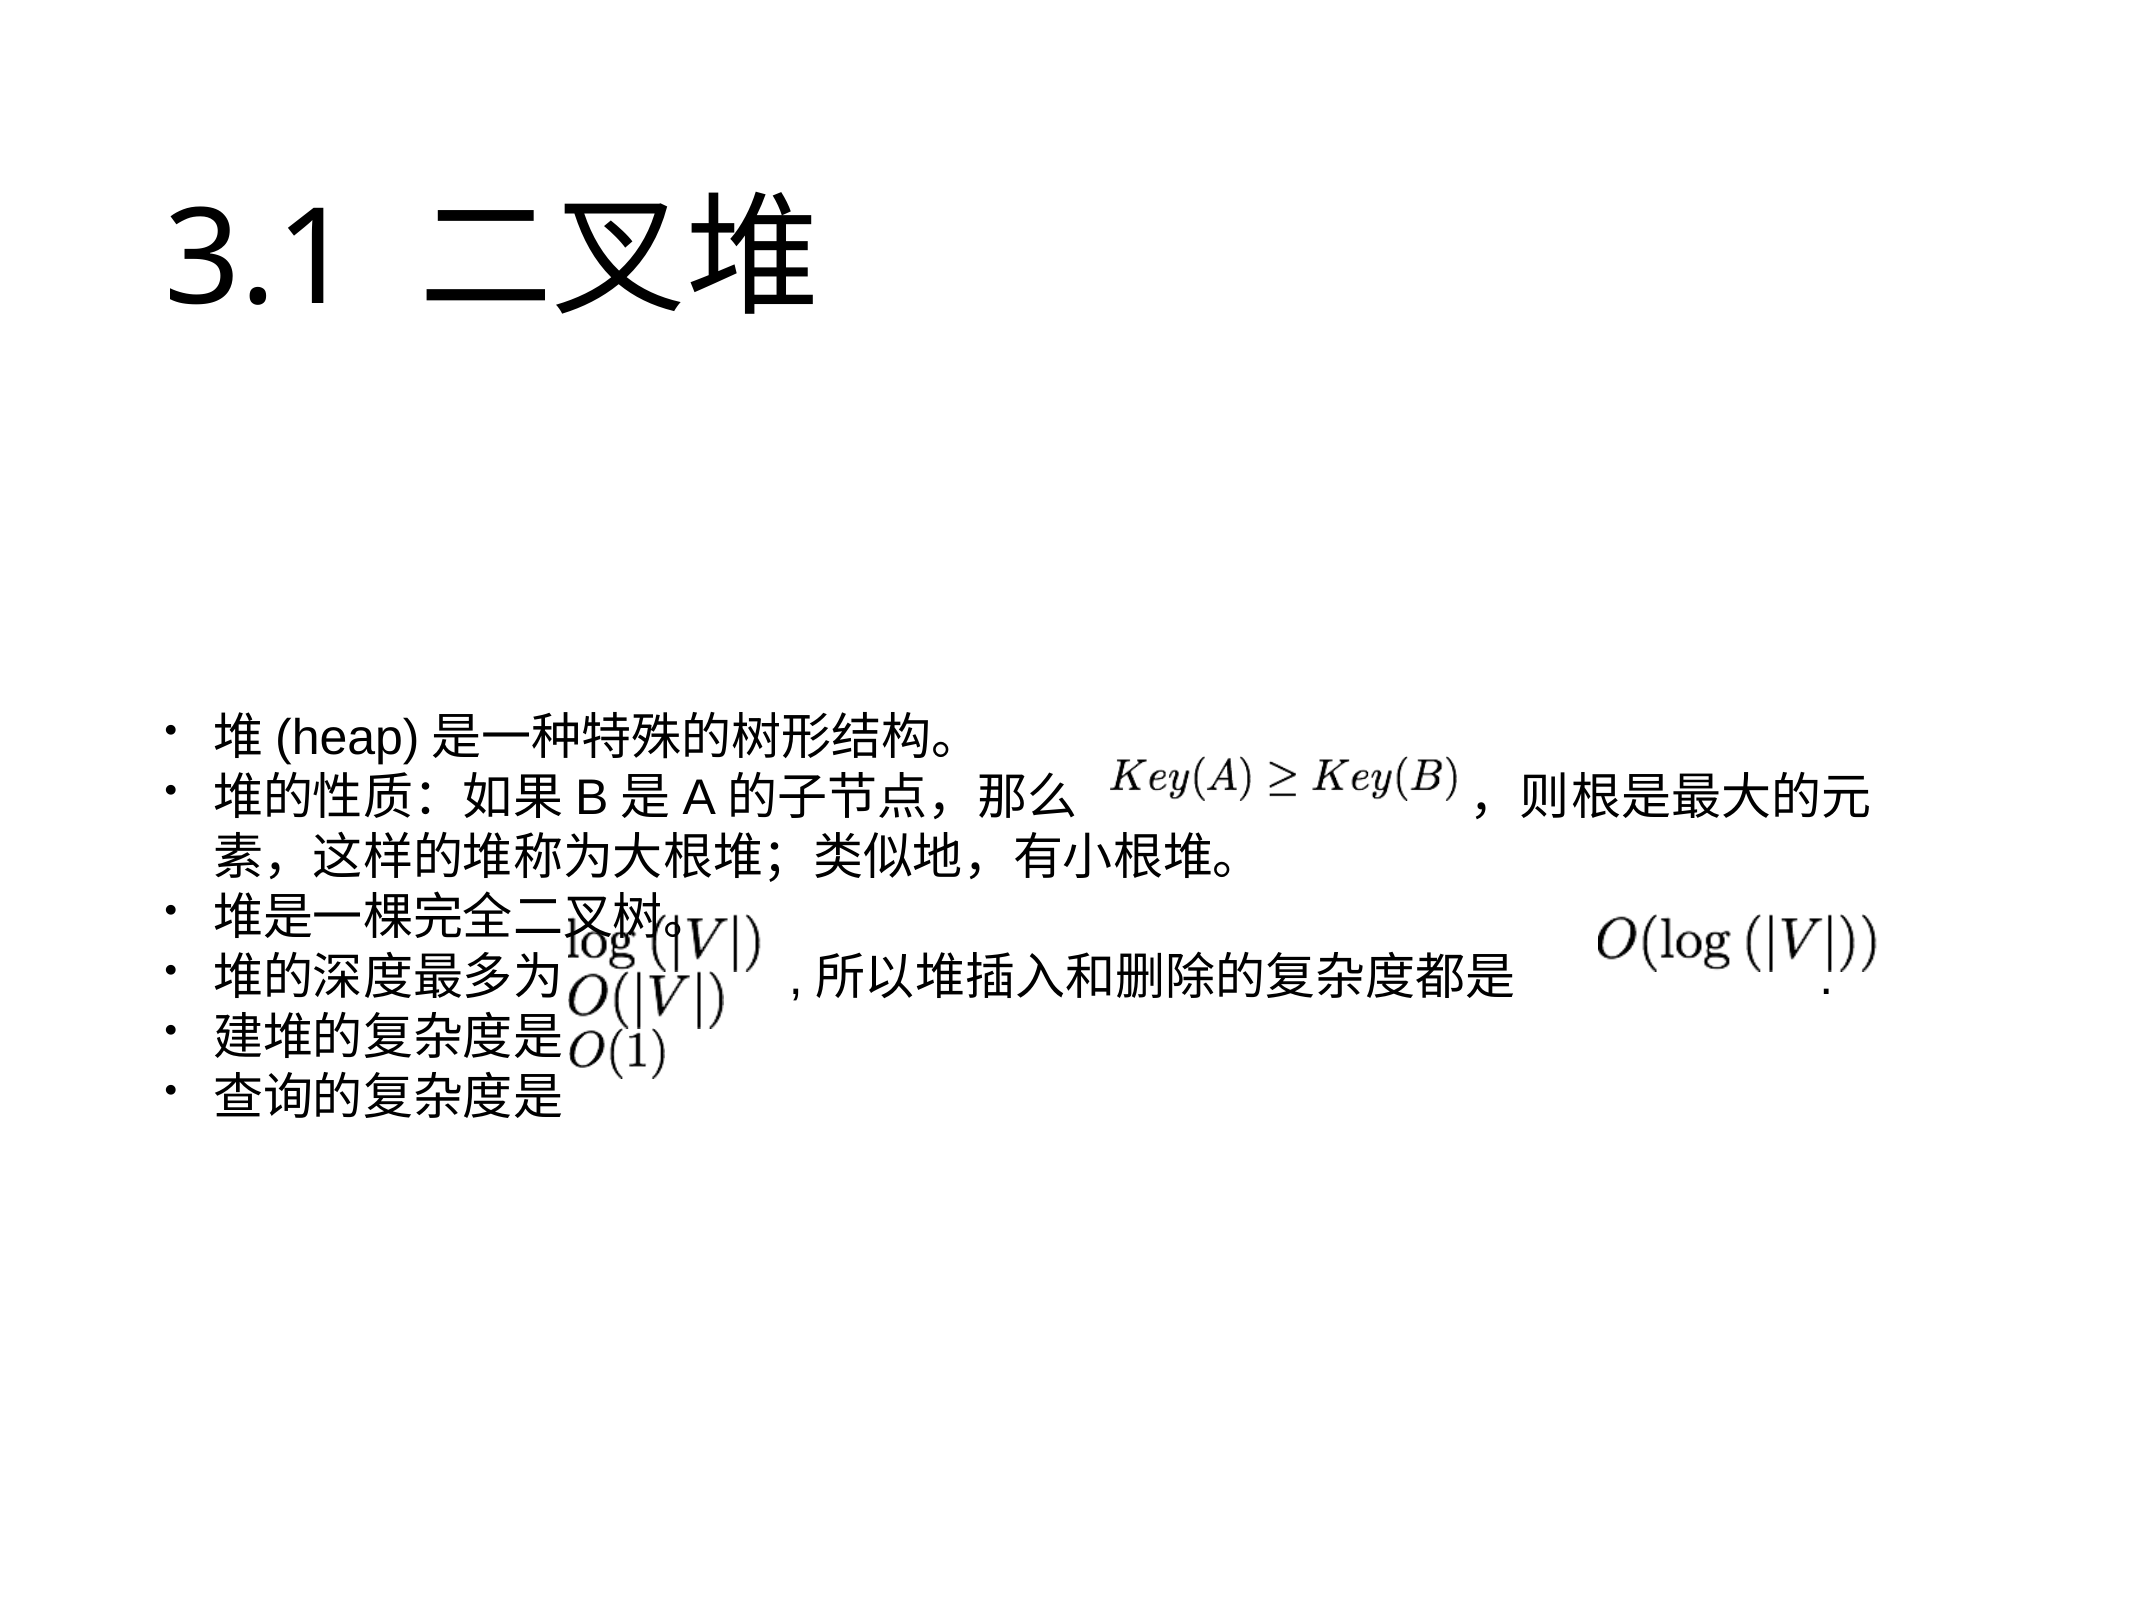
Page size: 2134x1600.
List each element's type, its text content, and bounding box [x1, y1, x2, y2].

picture [568, 913, 762, 1080]
title 3.1 二叉堆 [155, 72, 1978, 428]
picture [1110, 756, 1458, 801]
list 堆(heap)是一种特殊的树形结构。 堆的性质：如果B是A的子节点，那么 ，则根是最大的元素，这样的堆称为大根堆；类似地，有小根堆。 堆是一棵完全二叉树。 堆的深度最多为 ,所以堆插入和删除的复杂度都是 . 建堆的复杂度是 查询的复杂度是 [155, 428, 1978, 1461]
picture [1598, 913, 1878, 972]
